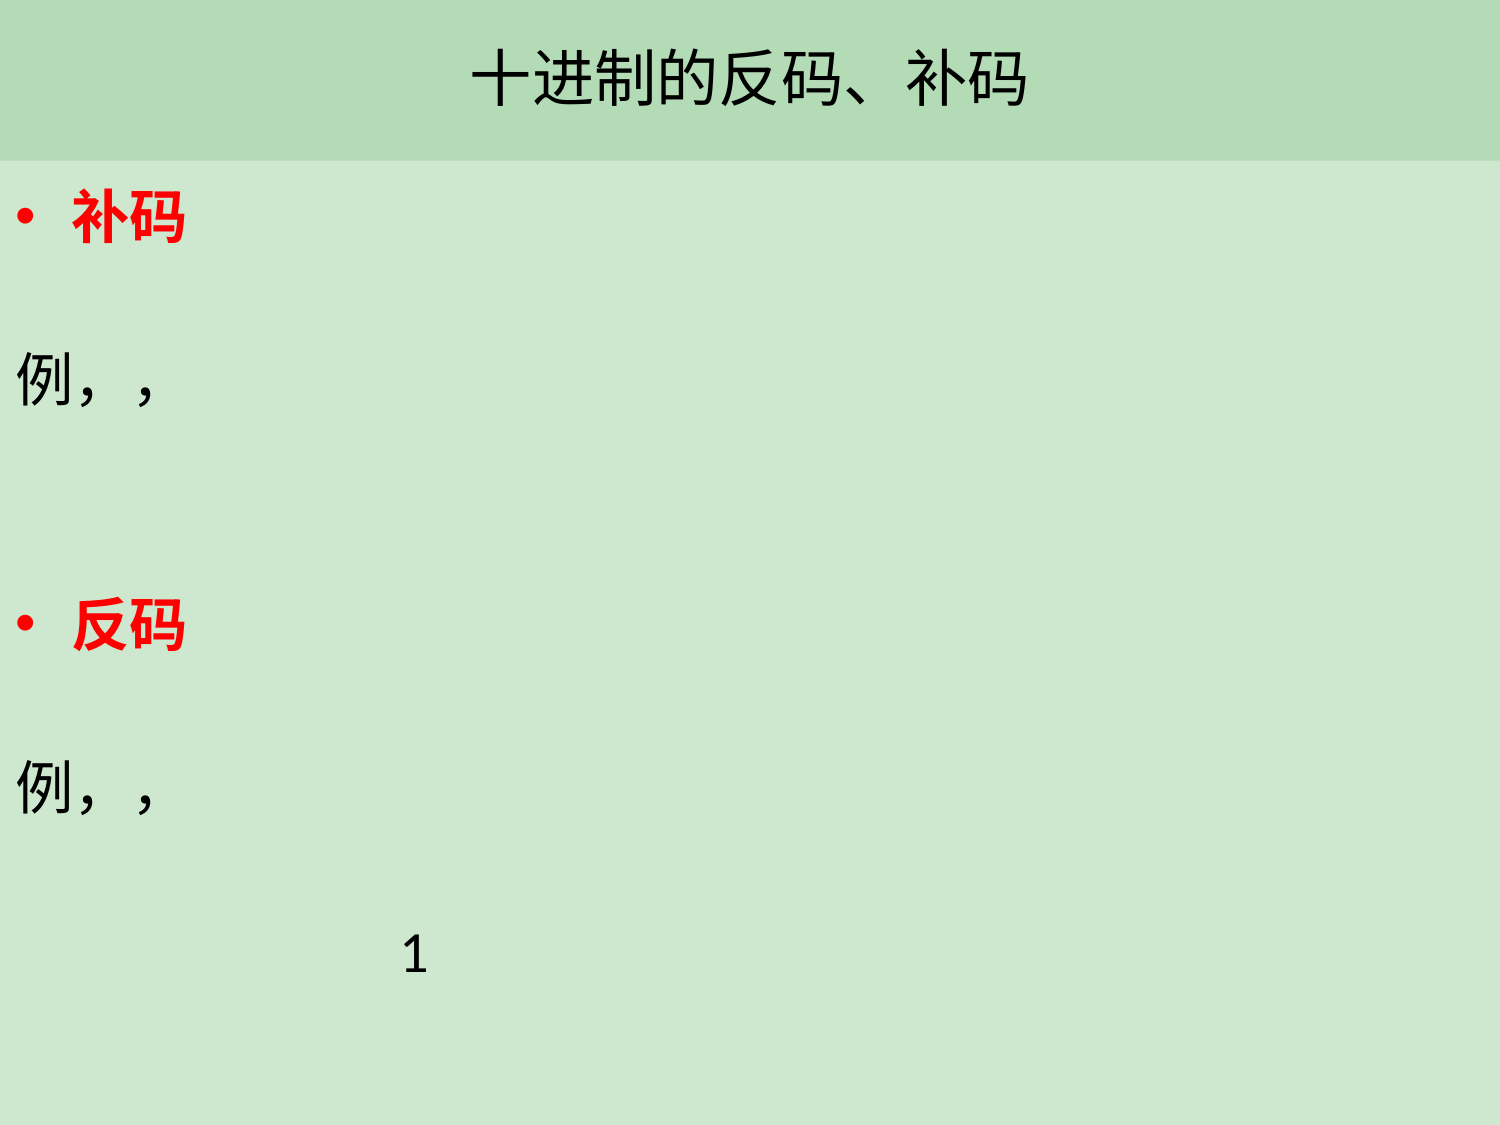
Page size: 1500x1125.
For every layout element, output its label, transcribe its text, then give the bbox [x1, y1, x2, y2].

title 十进制的反码、补码 [0, 30, 1500, 122]
